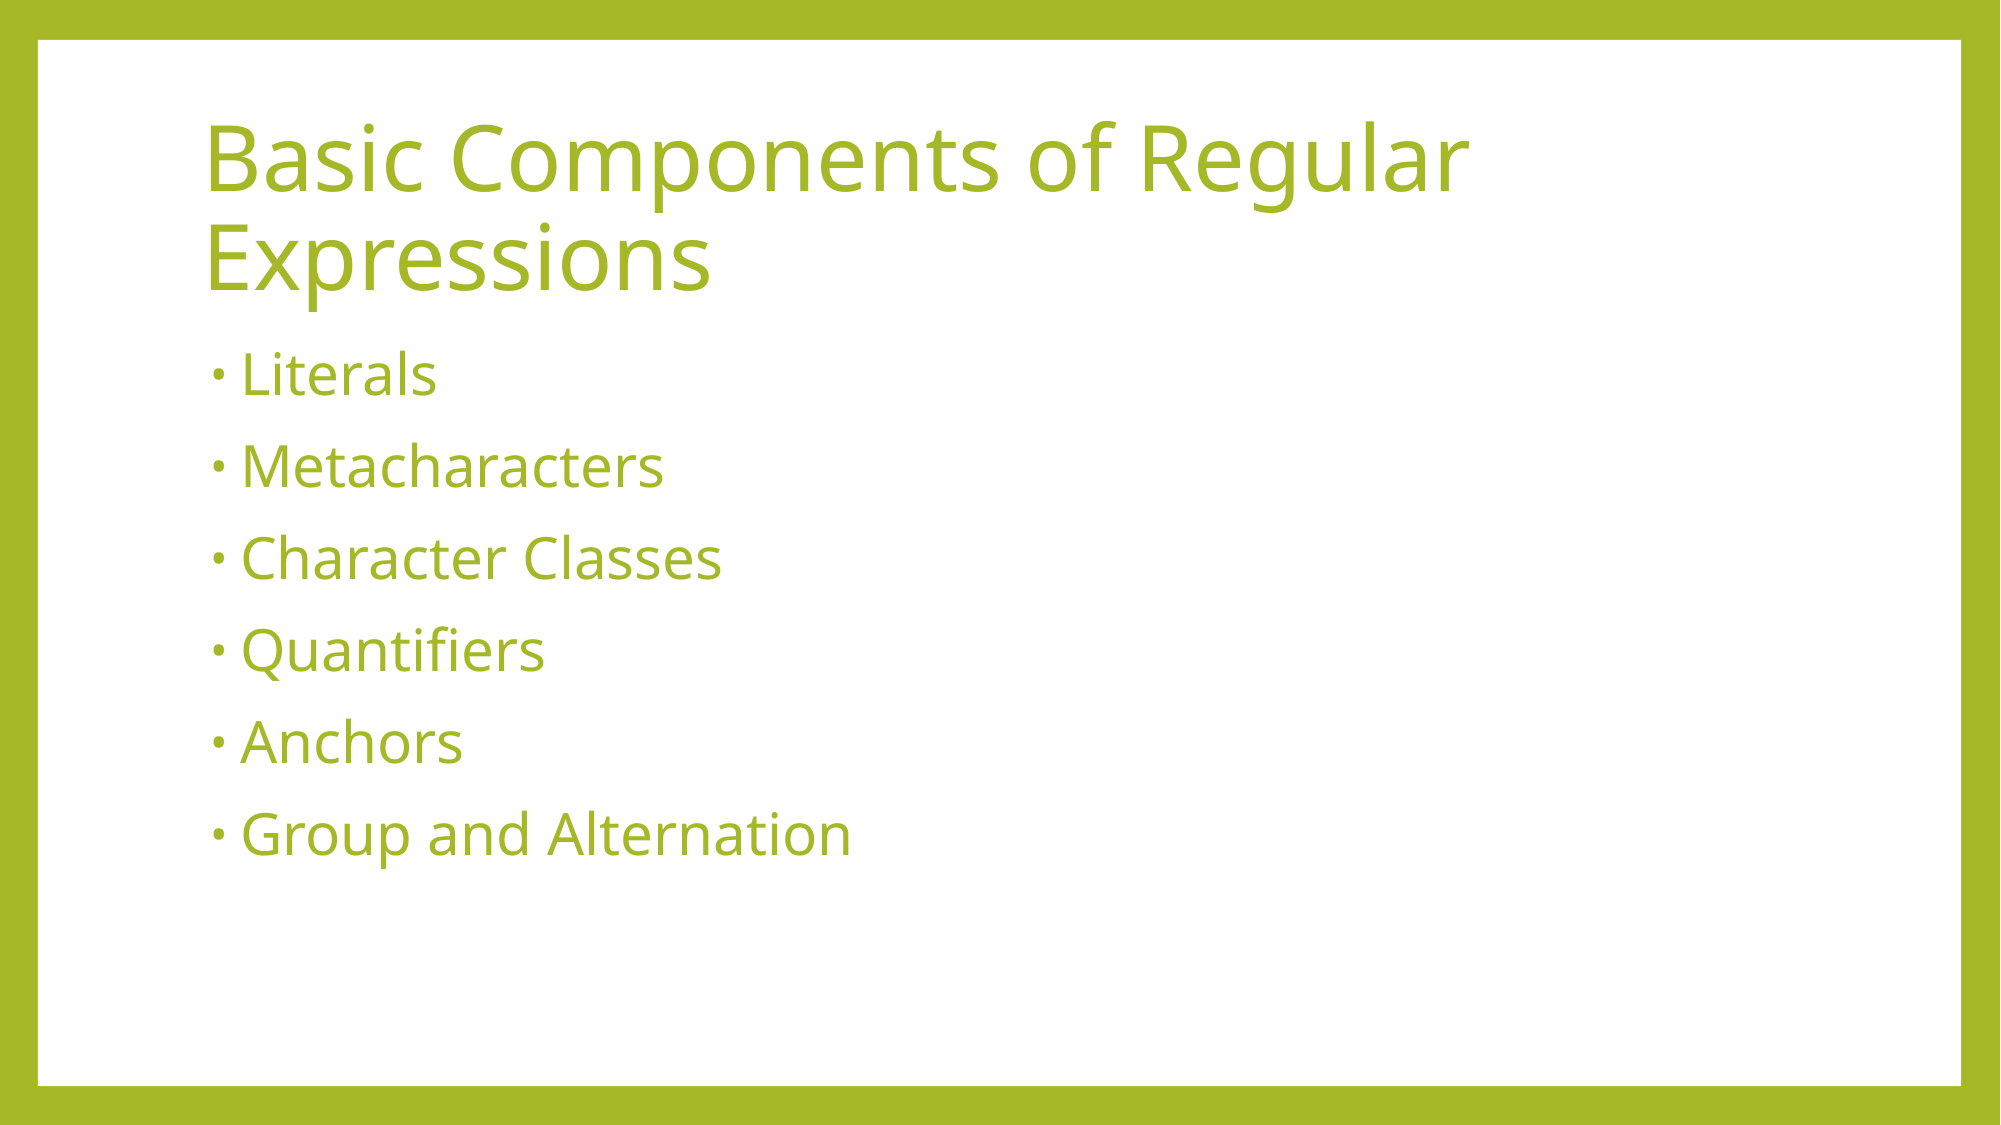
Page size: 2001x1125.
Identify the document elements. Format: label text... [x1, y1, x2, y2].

title Basic Components of Regular Expressions [187, 99, 1808, 323]
list Literals Metacharacters Character Classes Quantifiers Anchors Group and Alternation [187, 337, 1808, 1000]
